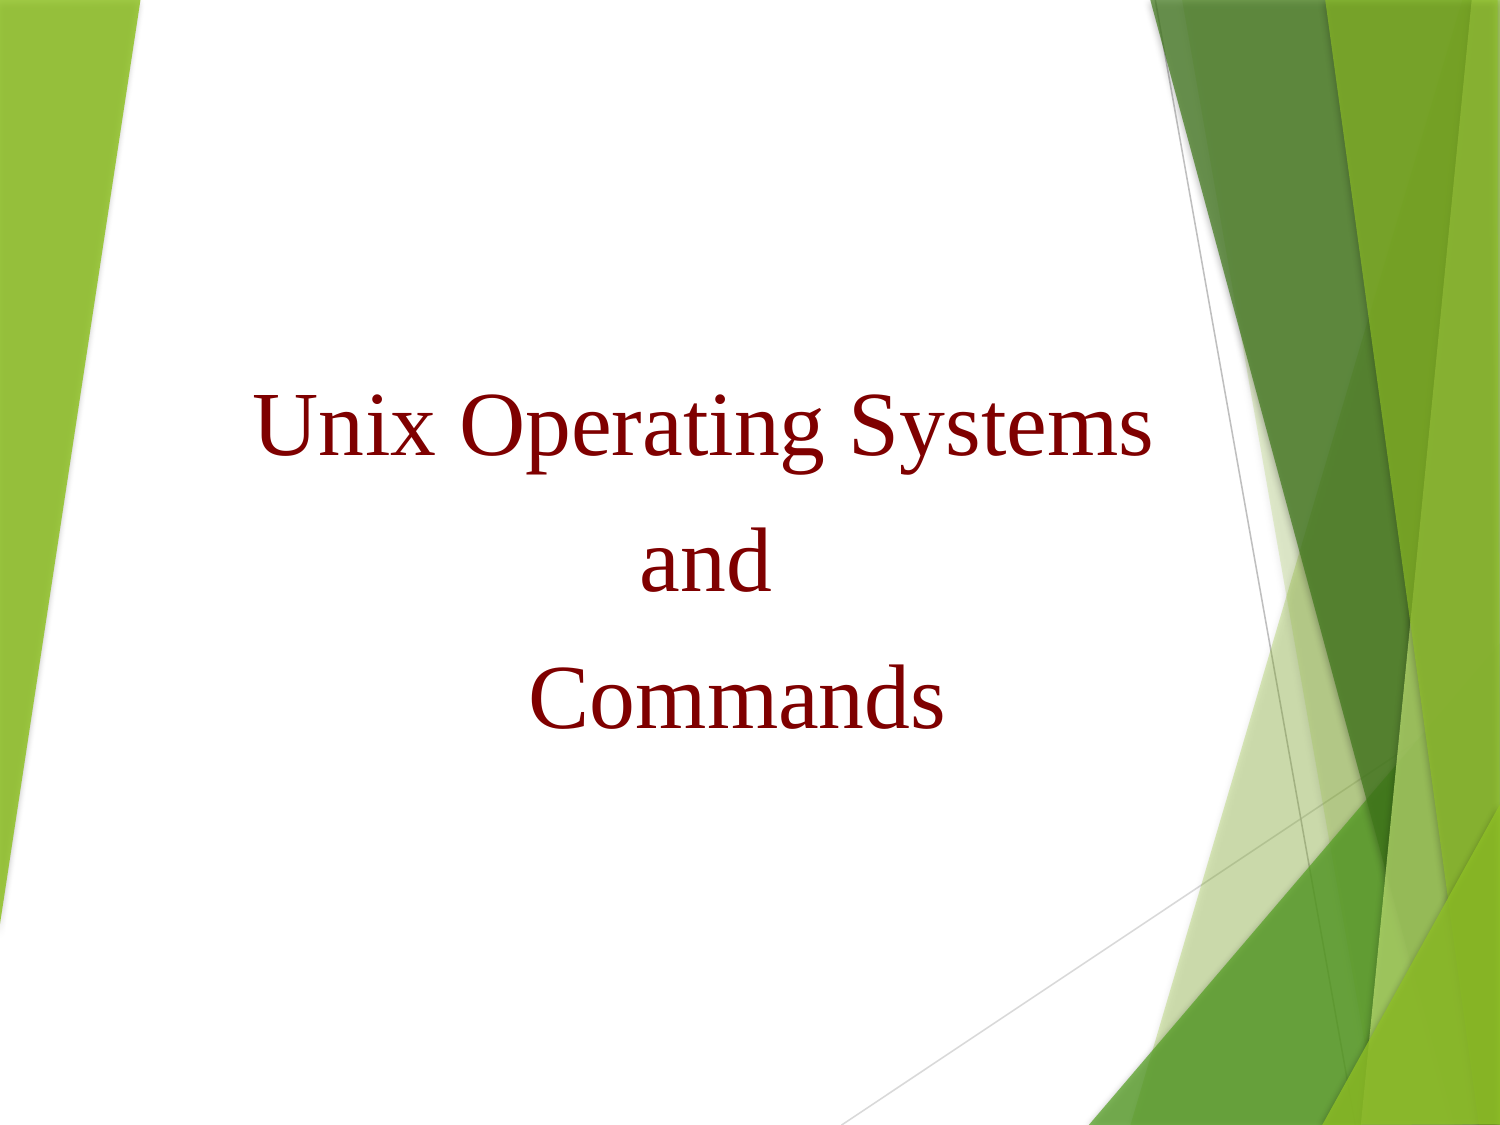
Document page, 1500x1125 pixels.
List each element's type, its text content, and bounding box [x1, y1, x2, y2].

text_box Unix Operating Systems and Commands [37, 337, 1425, 747]
